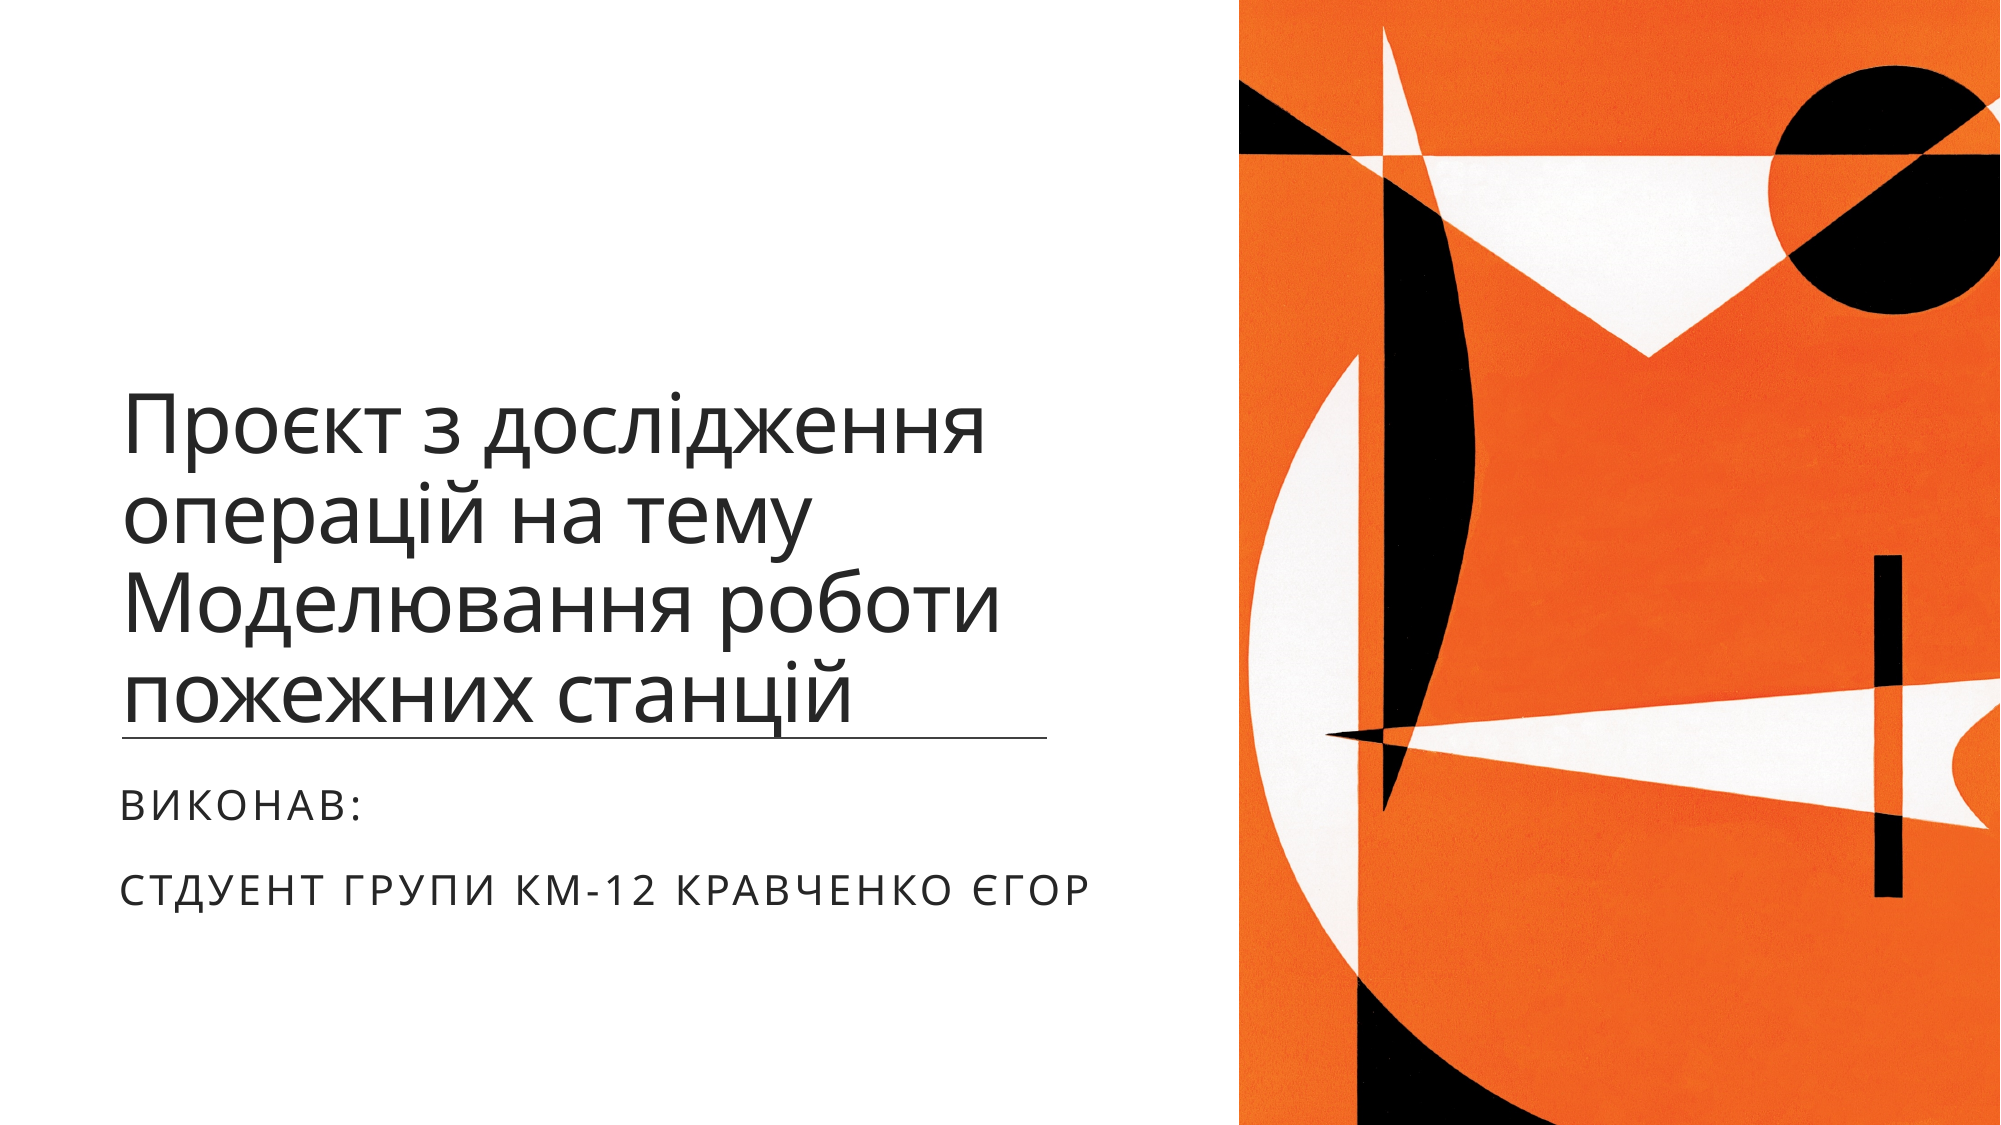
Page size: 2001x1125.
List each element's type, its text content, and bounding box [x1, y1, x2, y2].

picture [1239, 0, 2000, 1125]
text_box [0, 0, 1237, 1125]
subtitle Виконав: СТДУЕНТ ГРУПИ КМ-12 КРАВЧЕНКО ЄГОР [103, 766, 1133, 935]
title Проєкт з дослідження операцій на тему Моделювання роботи пожежних станцій [106, 104, 1133, 749]
